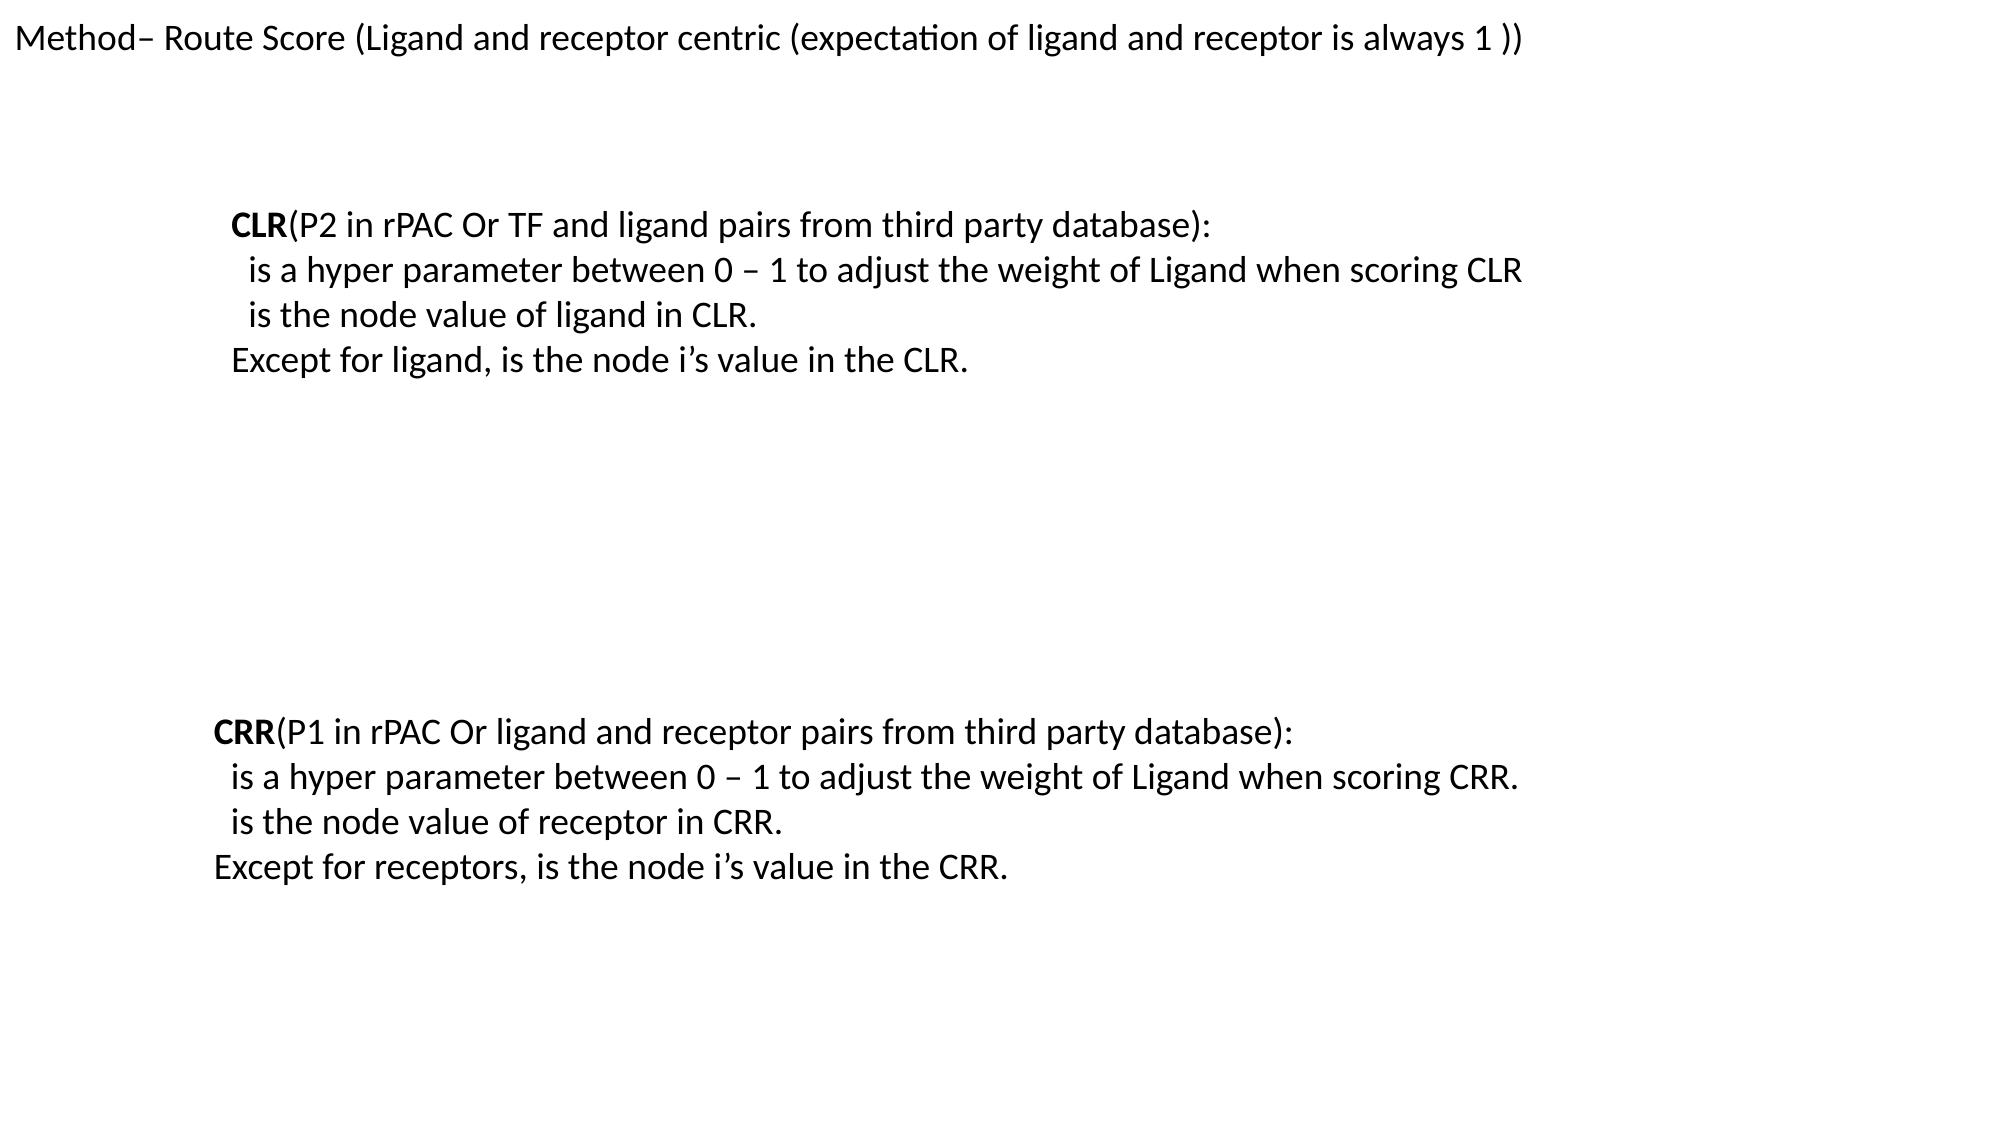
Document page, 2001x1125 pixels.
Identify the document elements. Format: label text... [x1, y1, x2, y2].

text_box Method– Route Score (Ligand and receptor centric (expectation of ligand and receptor is always 1 )) [0, 5, 1989, 65]
